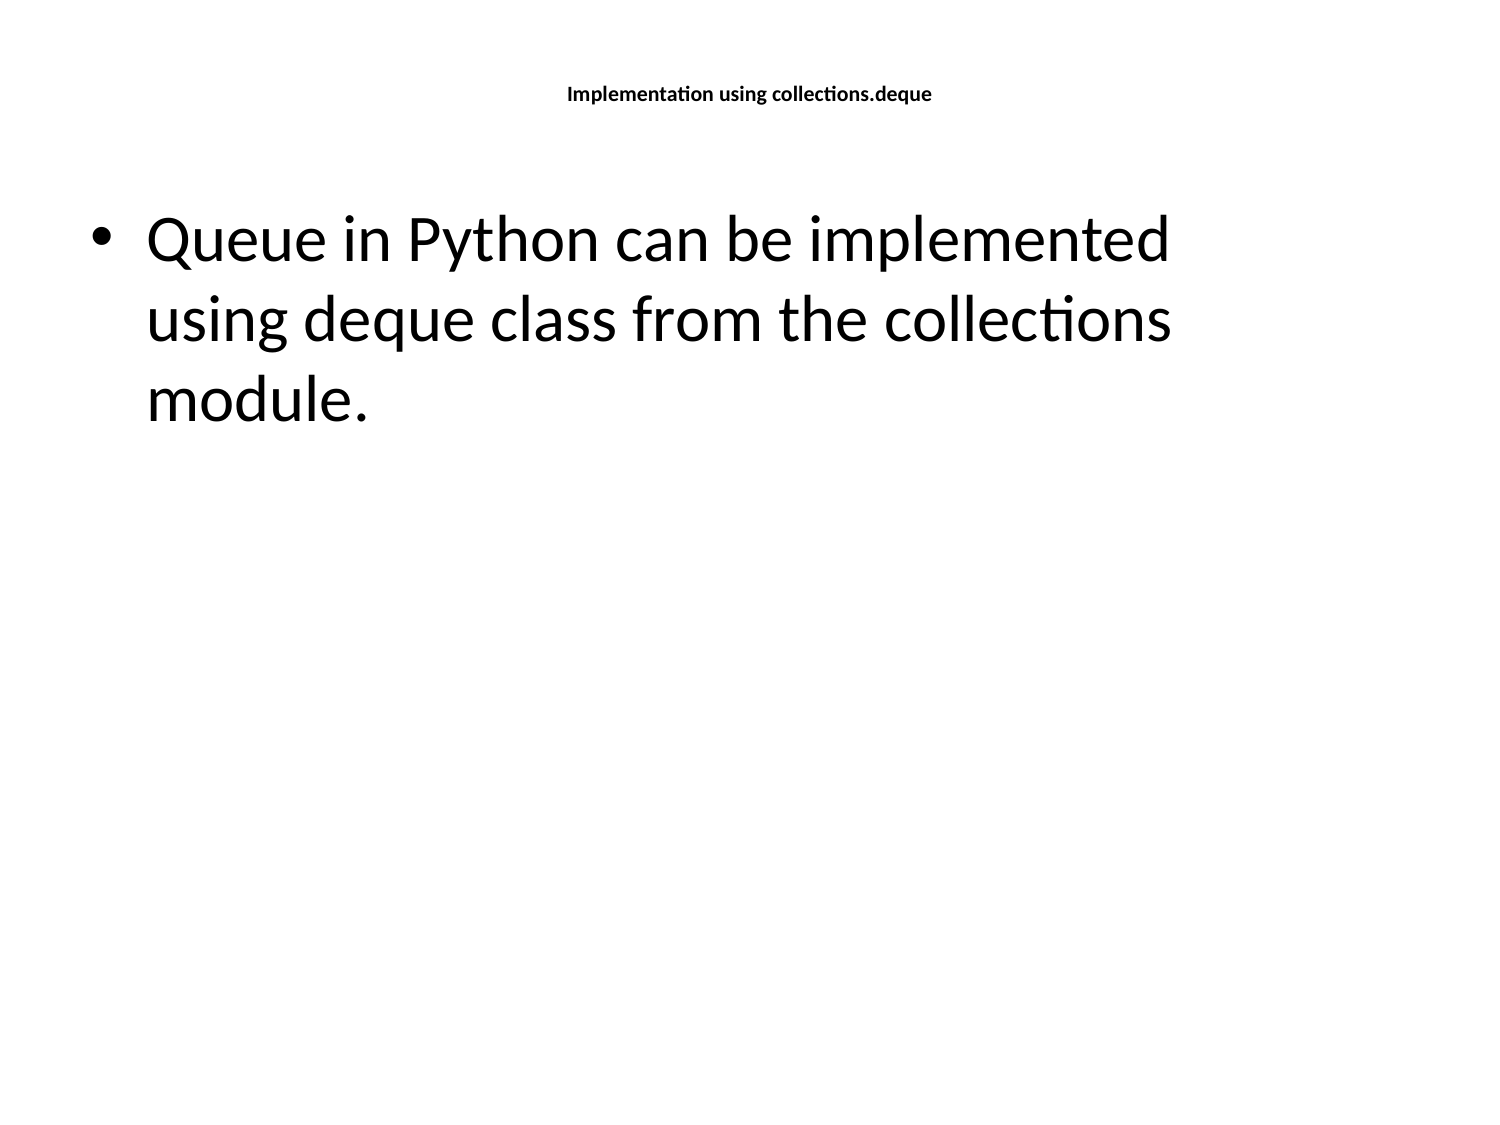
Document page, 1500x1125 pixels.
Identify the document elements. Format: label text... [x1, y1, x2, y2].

list Queue in Python can be implemented using deque class from the collections module. [75, 187, 1425, 1079]
title Implementation using collections.deque [75, 45, 1425, 141]
